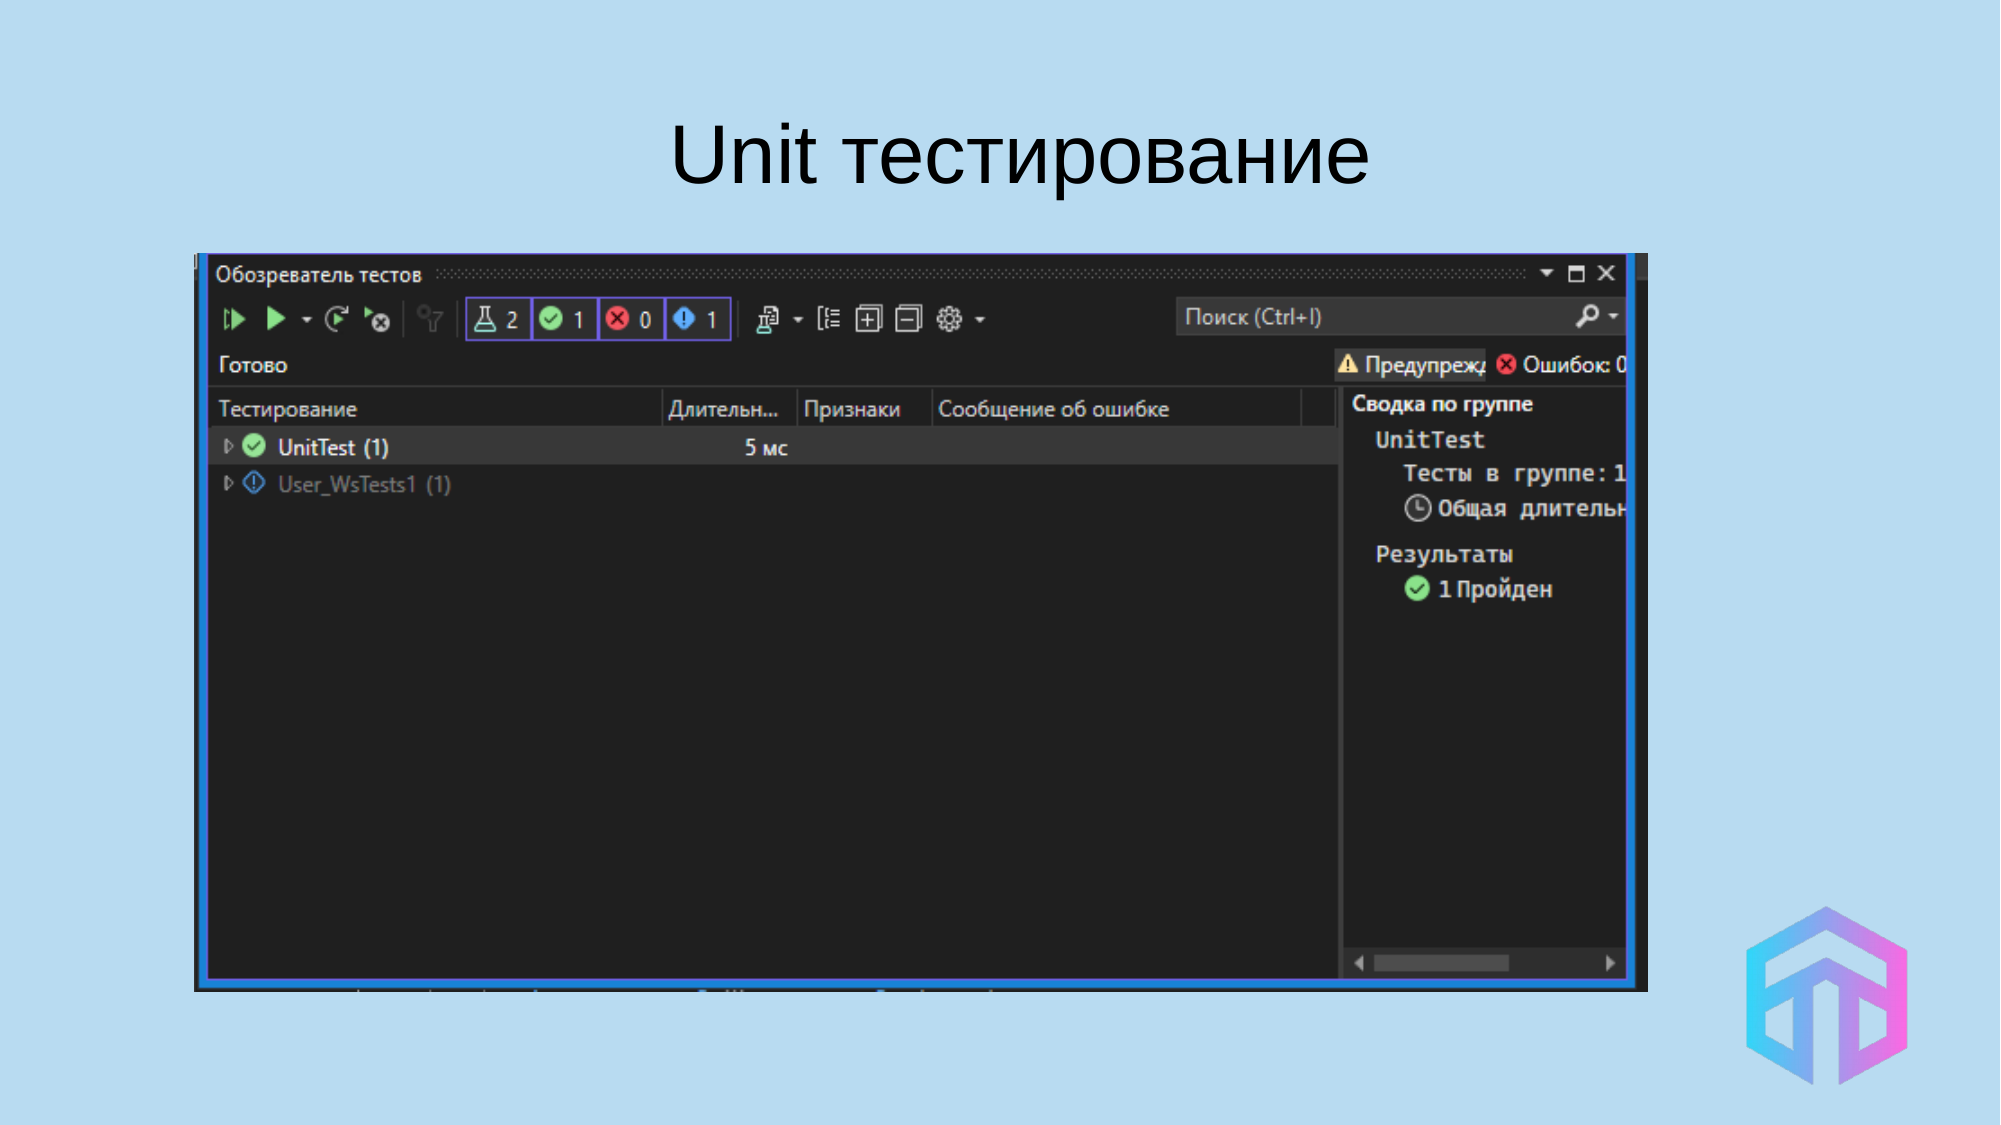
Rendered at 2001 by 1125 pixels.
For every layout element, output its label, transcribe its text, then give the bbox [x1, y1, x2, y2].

picture [1710, 879, 1943, 1112]
picture [194, 253, 1648, 993]
title Unit тестирование [85, 59, 1957, 254]
